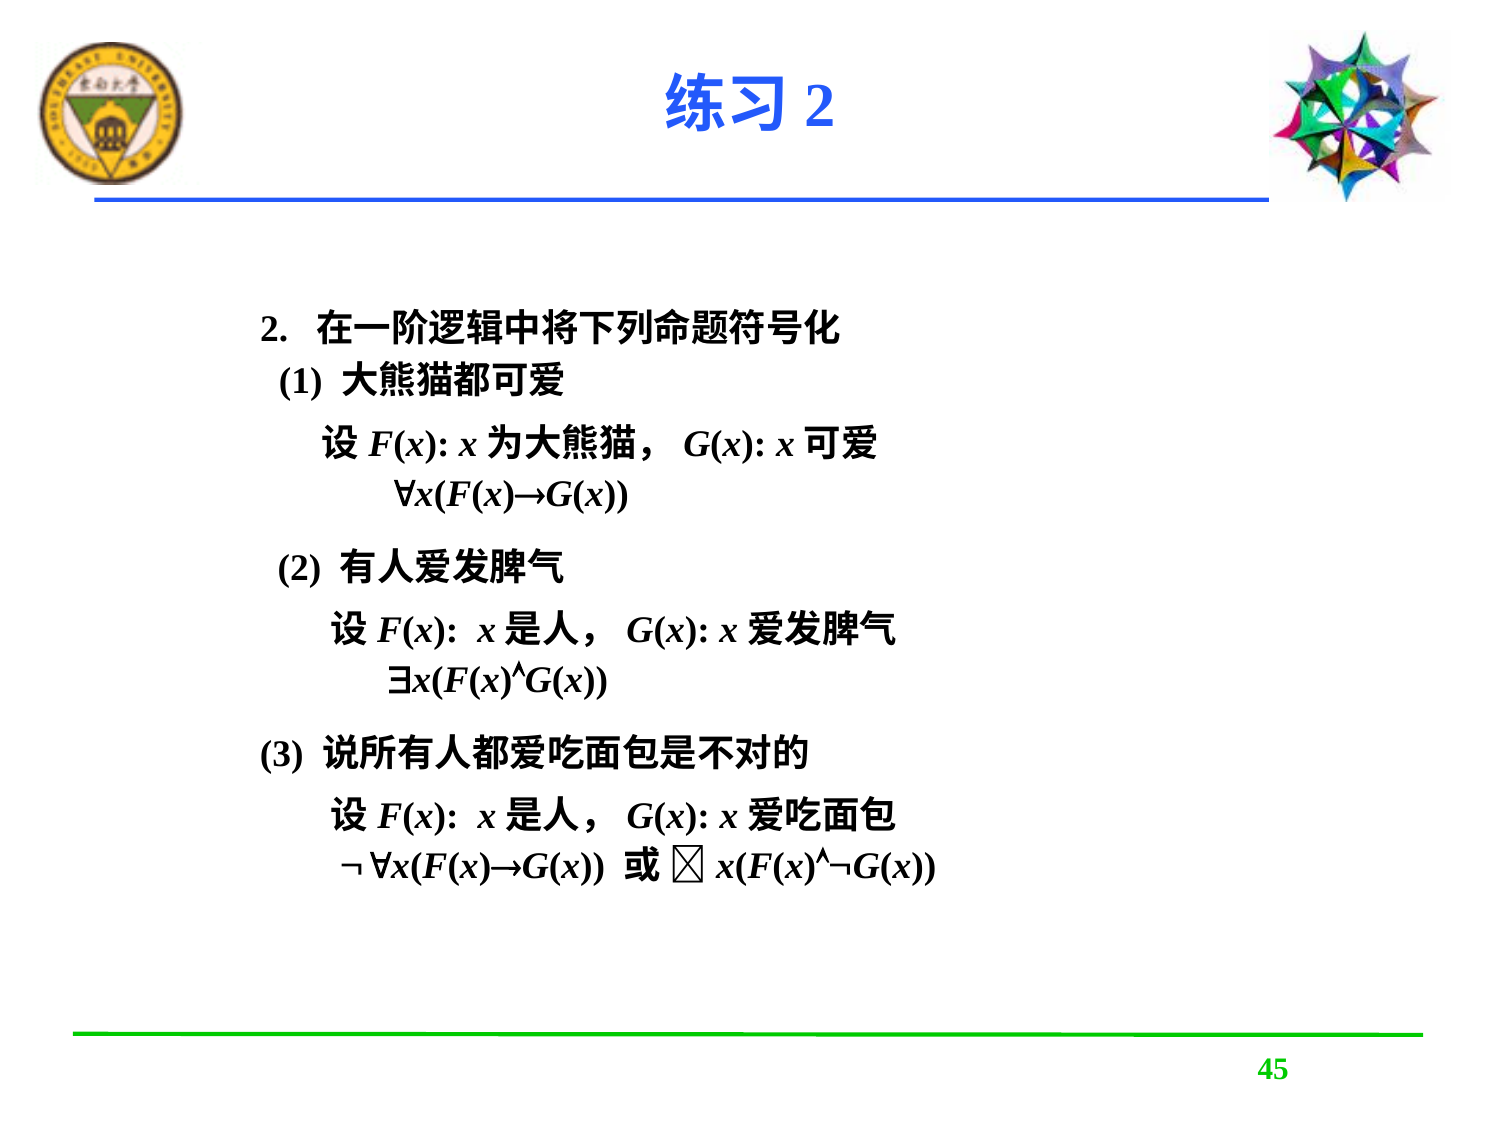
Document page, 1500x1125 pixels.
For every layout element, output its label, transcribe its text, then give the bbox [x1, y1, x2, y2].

text_box 设F(x): x是人，G(x): x爱发脾气 x(F(x)G(x)) [315, 597, 1016, 708]
title 练习2 [111, 6, 1388, 196]
text_box 设F(x): x为大熊猫，G(x): x可爱 x(F(x)G(x)) [307, 411, 998, 522]
text_box (3) 说所有人都爱吃面包是不对的 [245, 721, 883, 793]
text_box 设F(x): x是人，G(x): x爱吃面包 x(F(x)G(x)) 或 x(F(x)G(x)) [316, 783, 1034, 894]
list 2. 在一阶逻辑中将下列命题符号化 (1) 大熊猫都可爱 [244, 296, 884, 431]
text_box (2) 有人爱发脾气 [262, 535, 901, 598]
picture [29, 42, 111, 185]
picture [1269, 30, 1451, 202]
